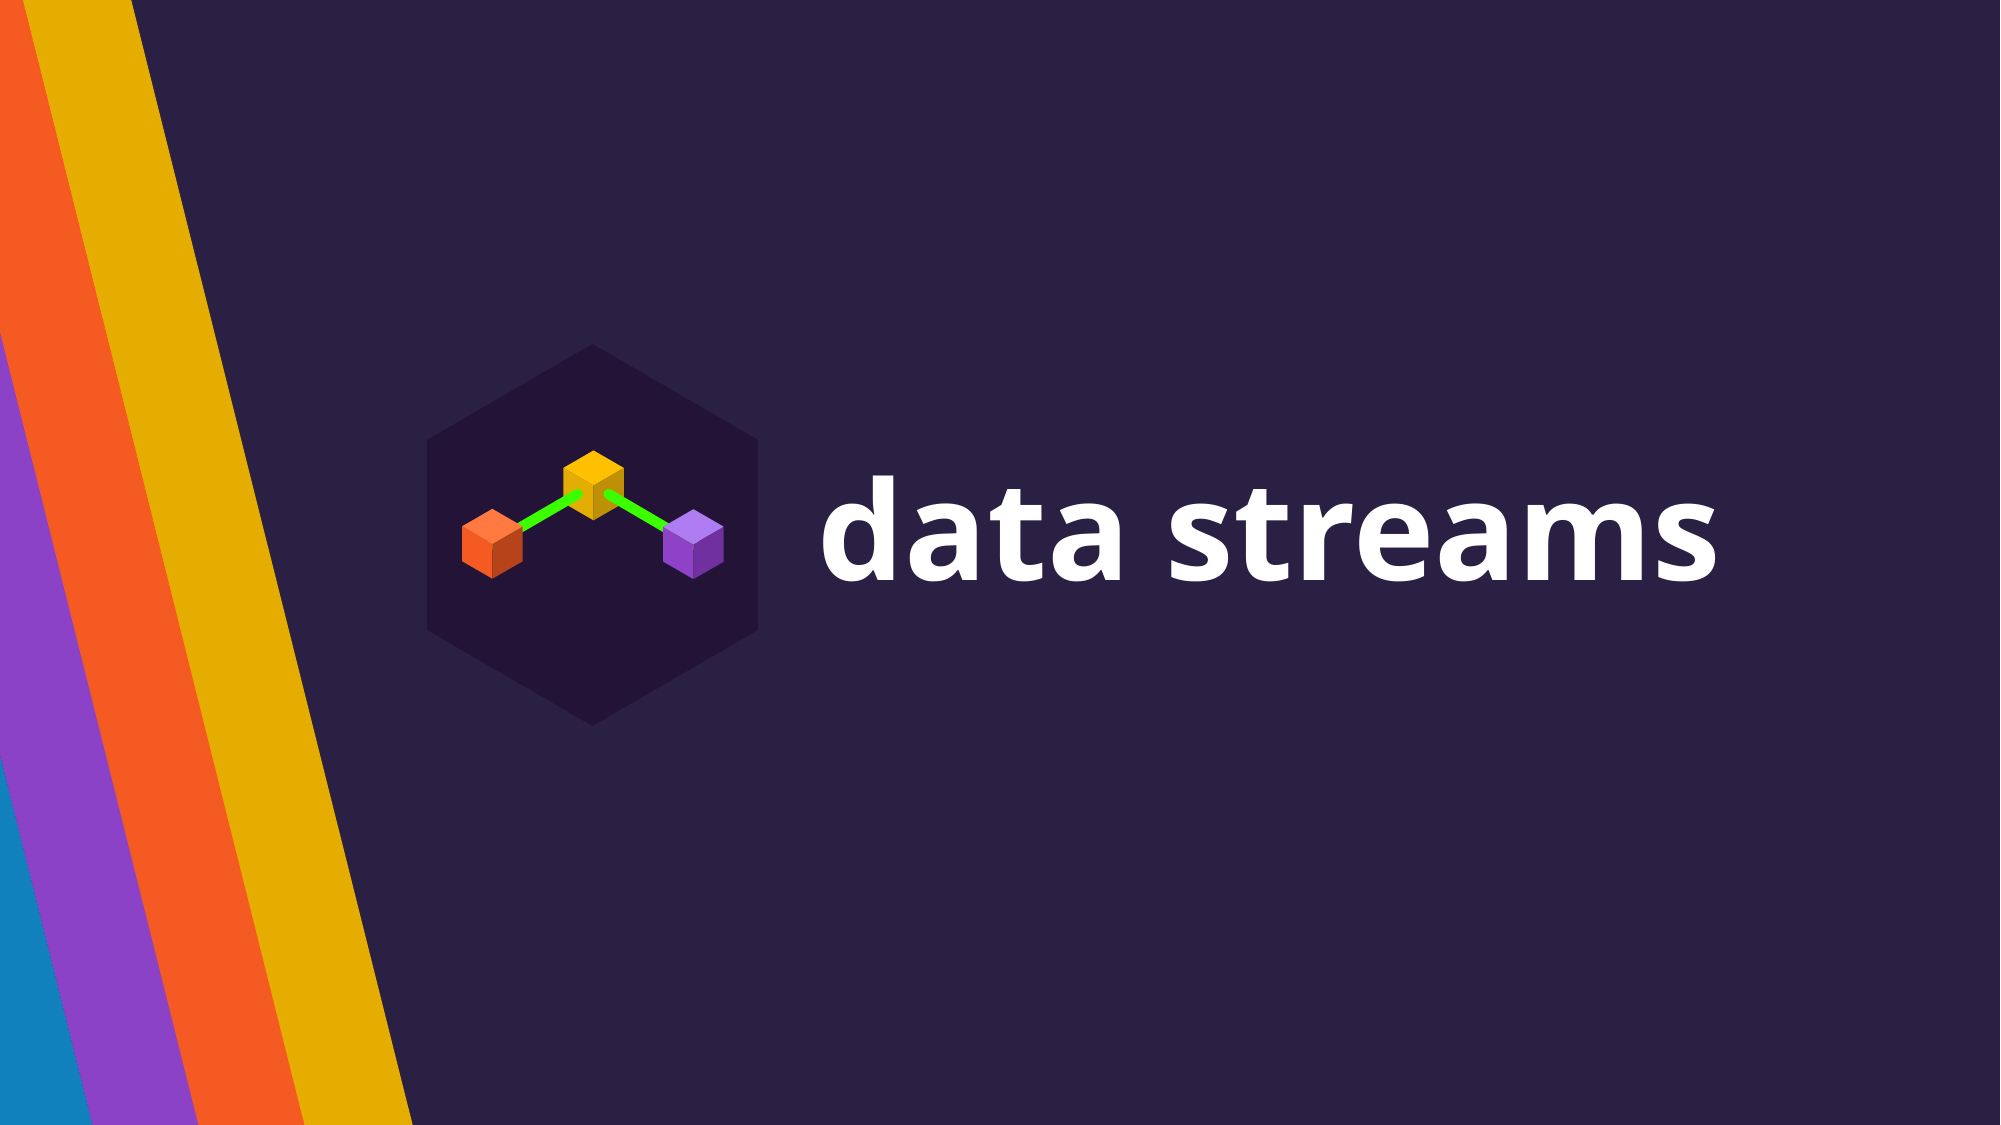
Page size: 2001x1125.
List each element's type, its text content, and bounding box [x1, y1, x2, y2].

text_box data streams [802, 435, 1736, 616]
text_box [0, 0, 271, 1125]
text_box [426, 343, 758, 726]
